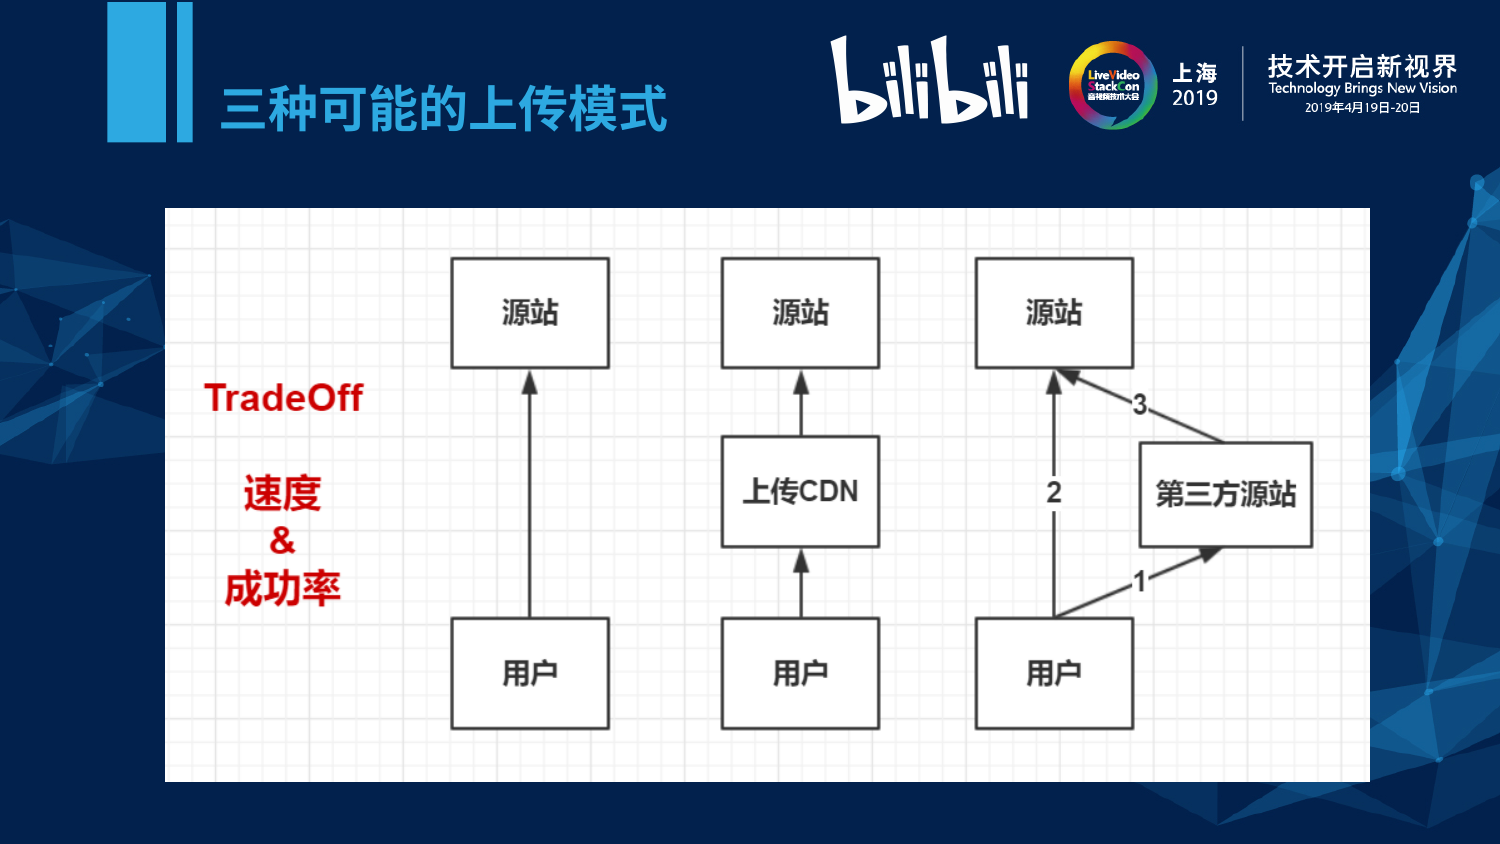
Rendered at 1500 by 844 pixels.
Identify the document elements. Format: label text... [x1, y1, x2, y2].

text_box [177, 2, 193, 143]
text_box [107, 2, 166, 143]
text_box 三种可能的上传模式 [203, 70, 1001, 146]
picture [0, 0, 1500, 844]
